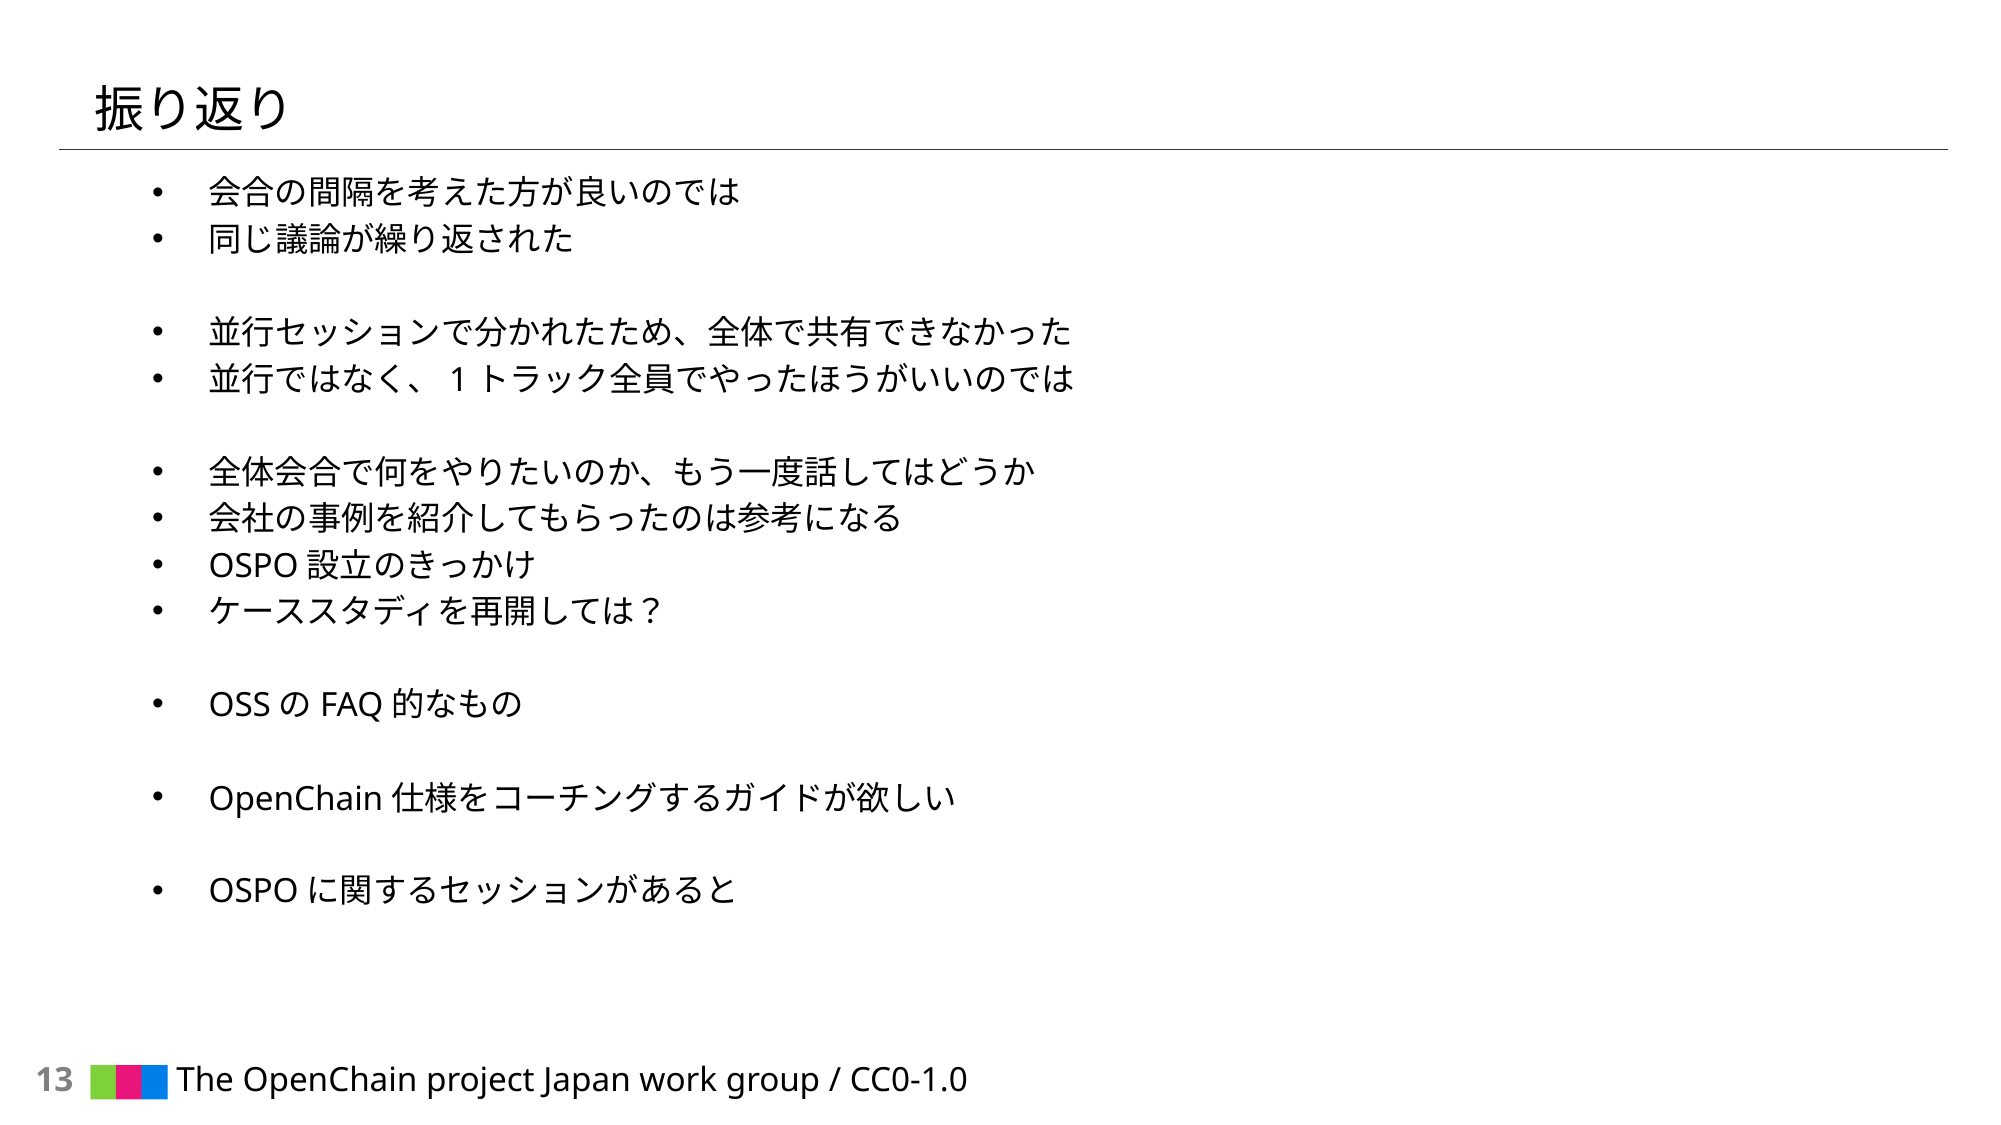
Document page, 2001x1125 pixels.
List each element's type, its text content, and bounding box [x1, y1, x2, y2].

title 振り返り [94, 7, 1906, 138]
text_box 会合の間隔を考えた方が良いのでは 同じ議論が繰り返された 並行セッションで分かれたため、全体で共有できなかった 並行ではなく、1トラック全員でやったほうがいいのでは 全体会合で何をやりたいのか、もう一度話してはどうか 会社の事例を紹介してもらったのは参考になる OSPO設立のきっかけ ケーススタディを再開しては？ OSSのFAQ的なもの OpenChain仕様をコーチングするガイドが欲しい OSPOに関するセッションがあると [137, 164, 1863, 1066]
